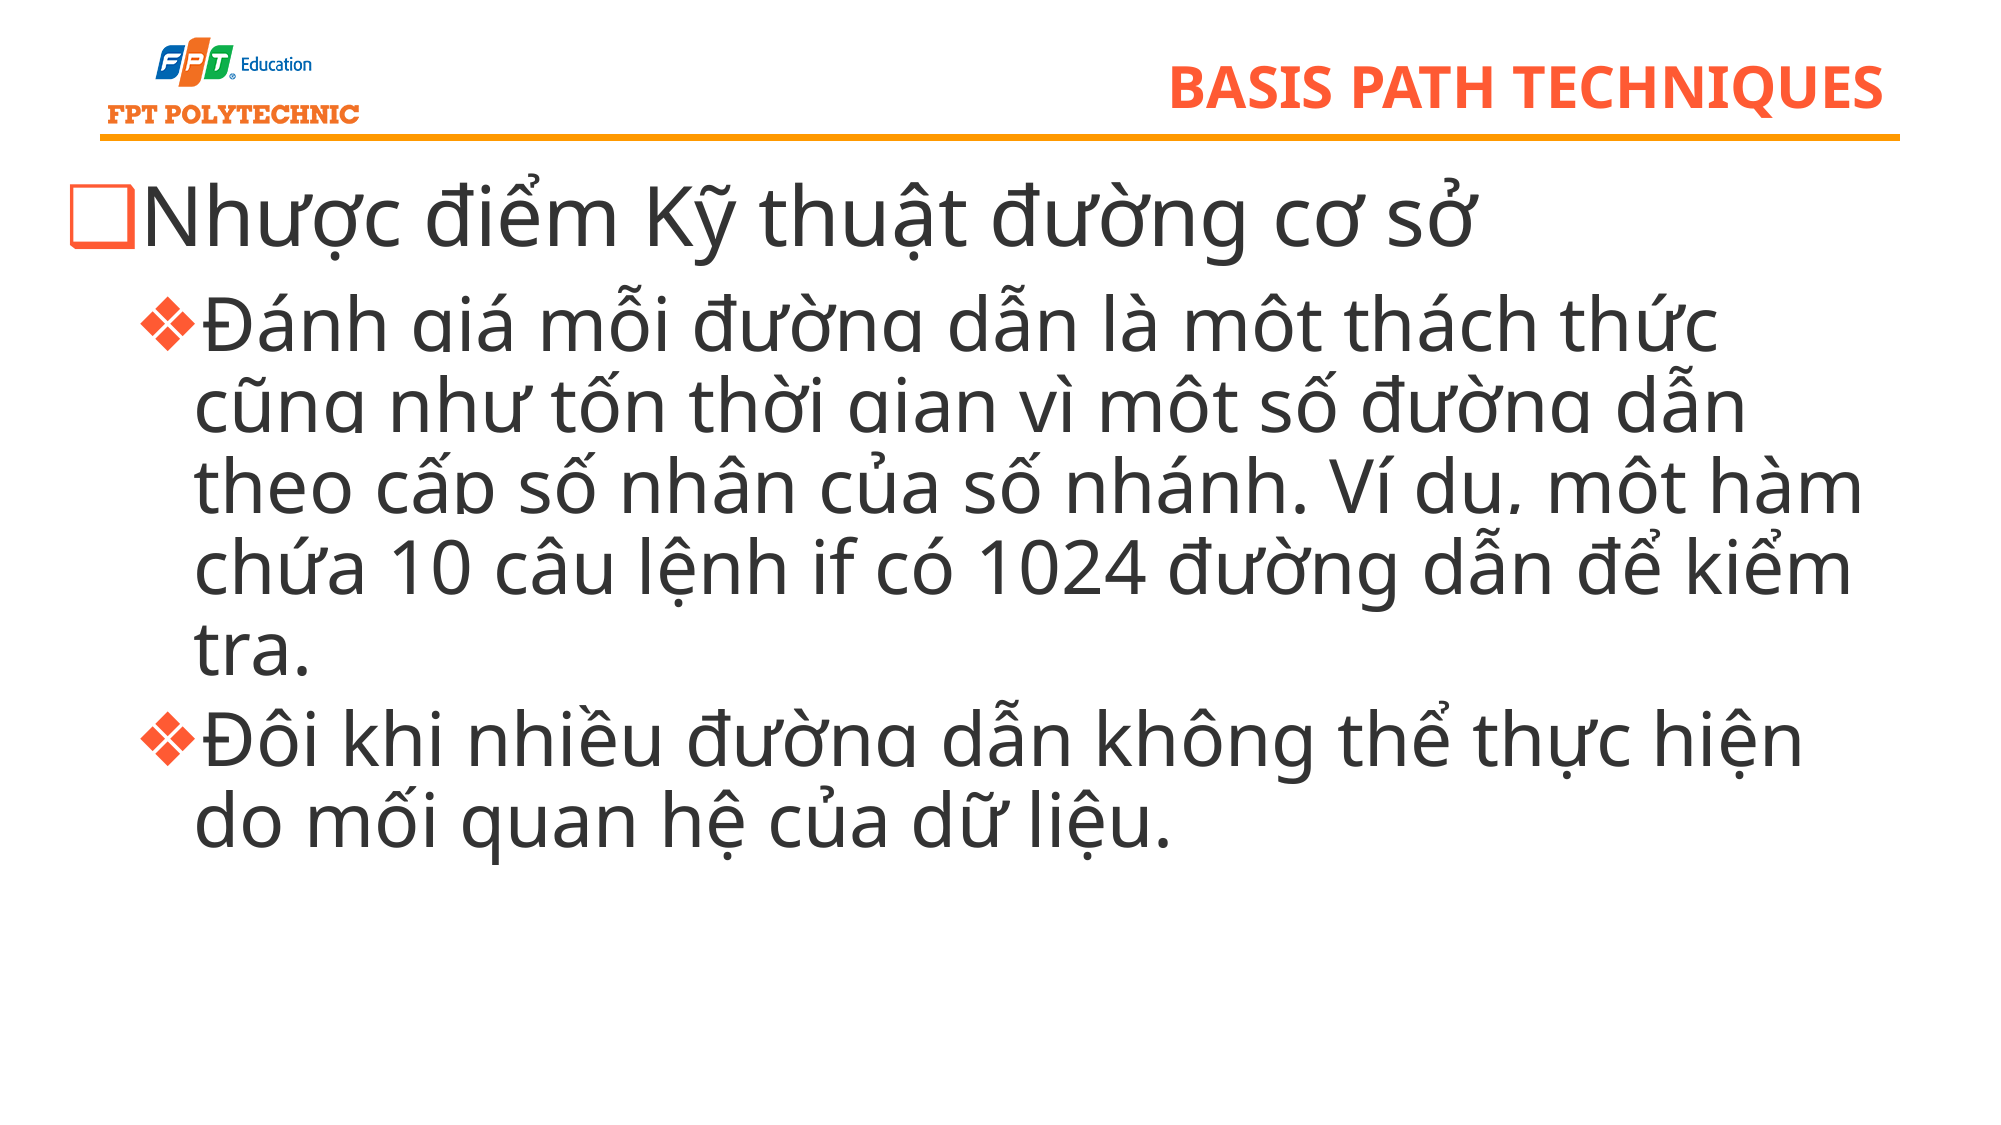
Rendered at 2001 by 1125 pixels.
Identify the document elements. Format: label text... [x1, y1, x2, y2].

text_box Đánh giá mỗi đường dẫn là một thách thức cũng như tốn thời gian vì một số đường dẫn theo cấp số nhân của số nhánh. Ví dụ, một hàm chứa 10 câu lệnh if có 1024 đường dẫn để kiểm tra. Đôi khi nhiều đường dẫn không thể thực hiện do mối quan hệ của dữ liệu. [56, 279, 1900, 1125]
title basis path techniques [366, 45, 1900, 125]
picture [99, 135, 367, 143]
text_box Nhược điểm Kỹ thuật đường cơ sở [50, 147, 2000, 278]
picture [99, 25, 367, 134]
